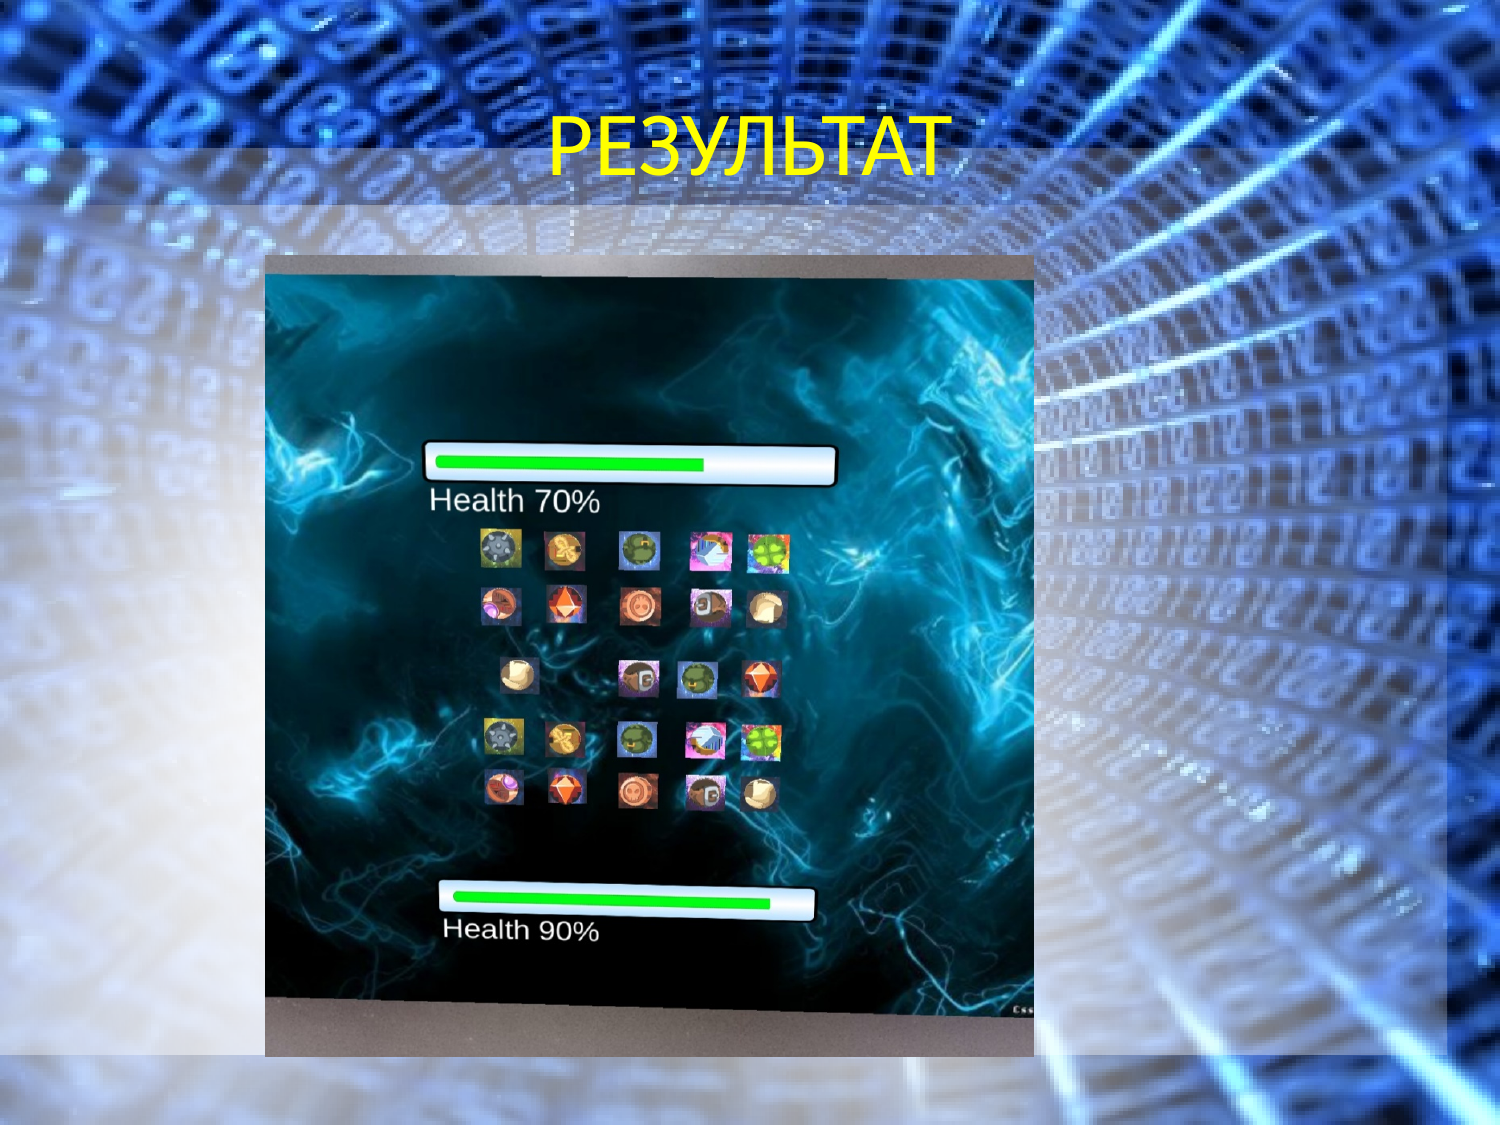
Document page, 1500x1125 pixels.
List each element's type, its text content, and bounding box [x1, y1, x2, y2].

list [265, 255, 1034, 1057]
picture [0, 0, 1500, 1125]
title РЕЗУЛЬТАТ [75, 45, 1425, 233]
